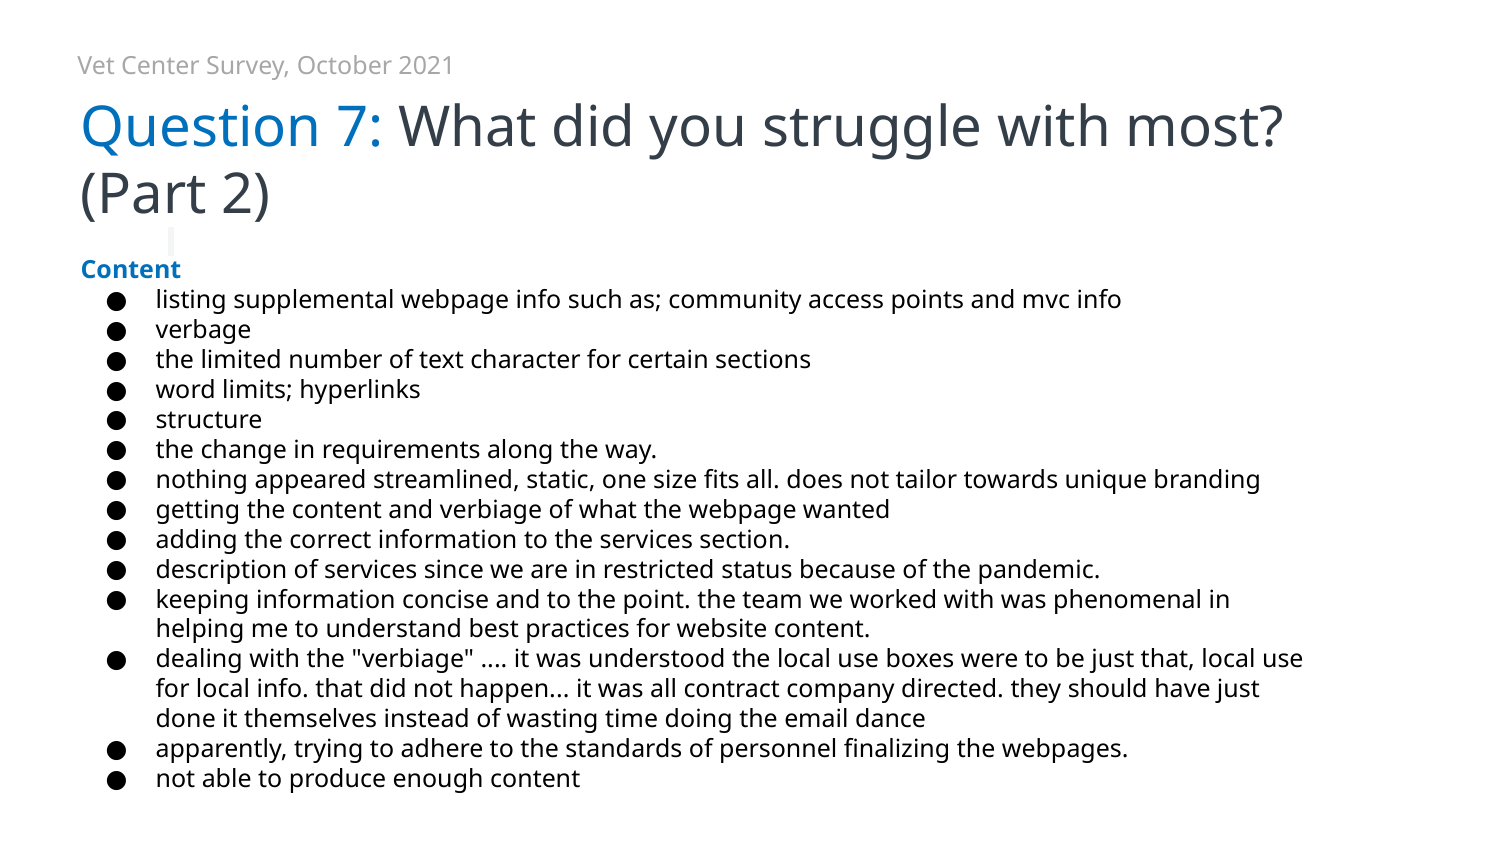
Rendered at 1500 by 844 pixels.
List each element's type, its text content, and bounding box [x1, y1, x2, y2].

subtitle Vet Center Survey, October 2021 [71, 39, 913, 84]
title Question 7: What did you struggle with most? (Part 2) Content listing supplemental webpage info such as; community access points and mvc info verbage the limited number of text character for certain sections word limits; hyperlinks structure the change in requirements along the way. nothing appeared streamlined, static, one size fits all. does not tailor towards unique branding getting the content and verbiage of what the webpage wanted adding the correct information to the services section. description of services since we are in restricted status because of the pandemic. keeping information concise and to the point. the team we worked with was phenomenal in helping me to understand best practices for website content. dealing with the "verbiage" .... it was understood the local use boxes were to be just that, local use for local info. that did not happen... it was all contract company directed. they should have just done it themselves instead of wasting time doing the email dance apparently, trying to adhere to the standards of personnel finalizing the webpages. not able to produce enough content [75, 84, 1313, 159]
